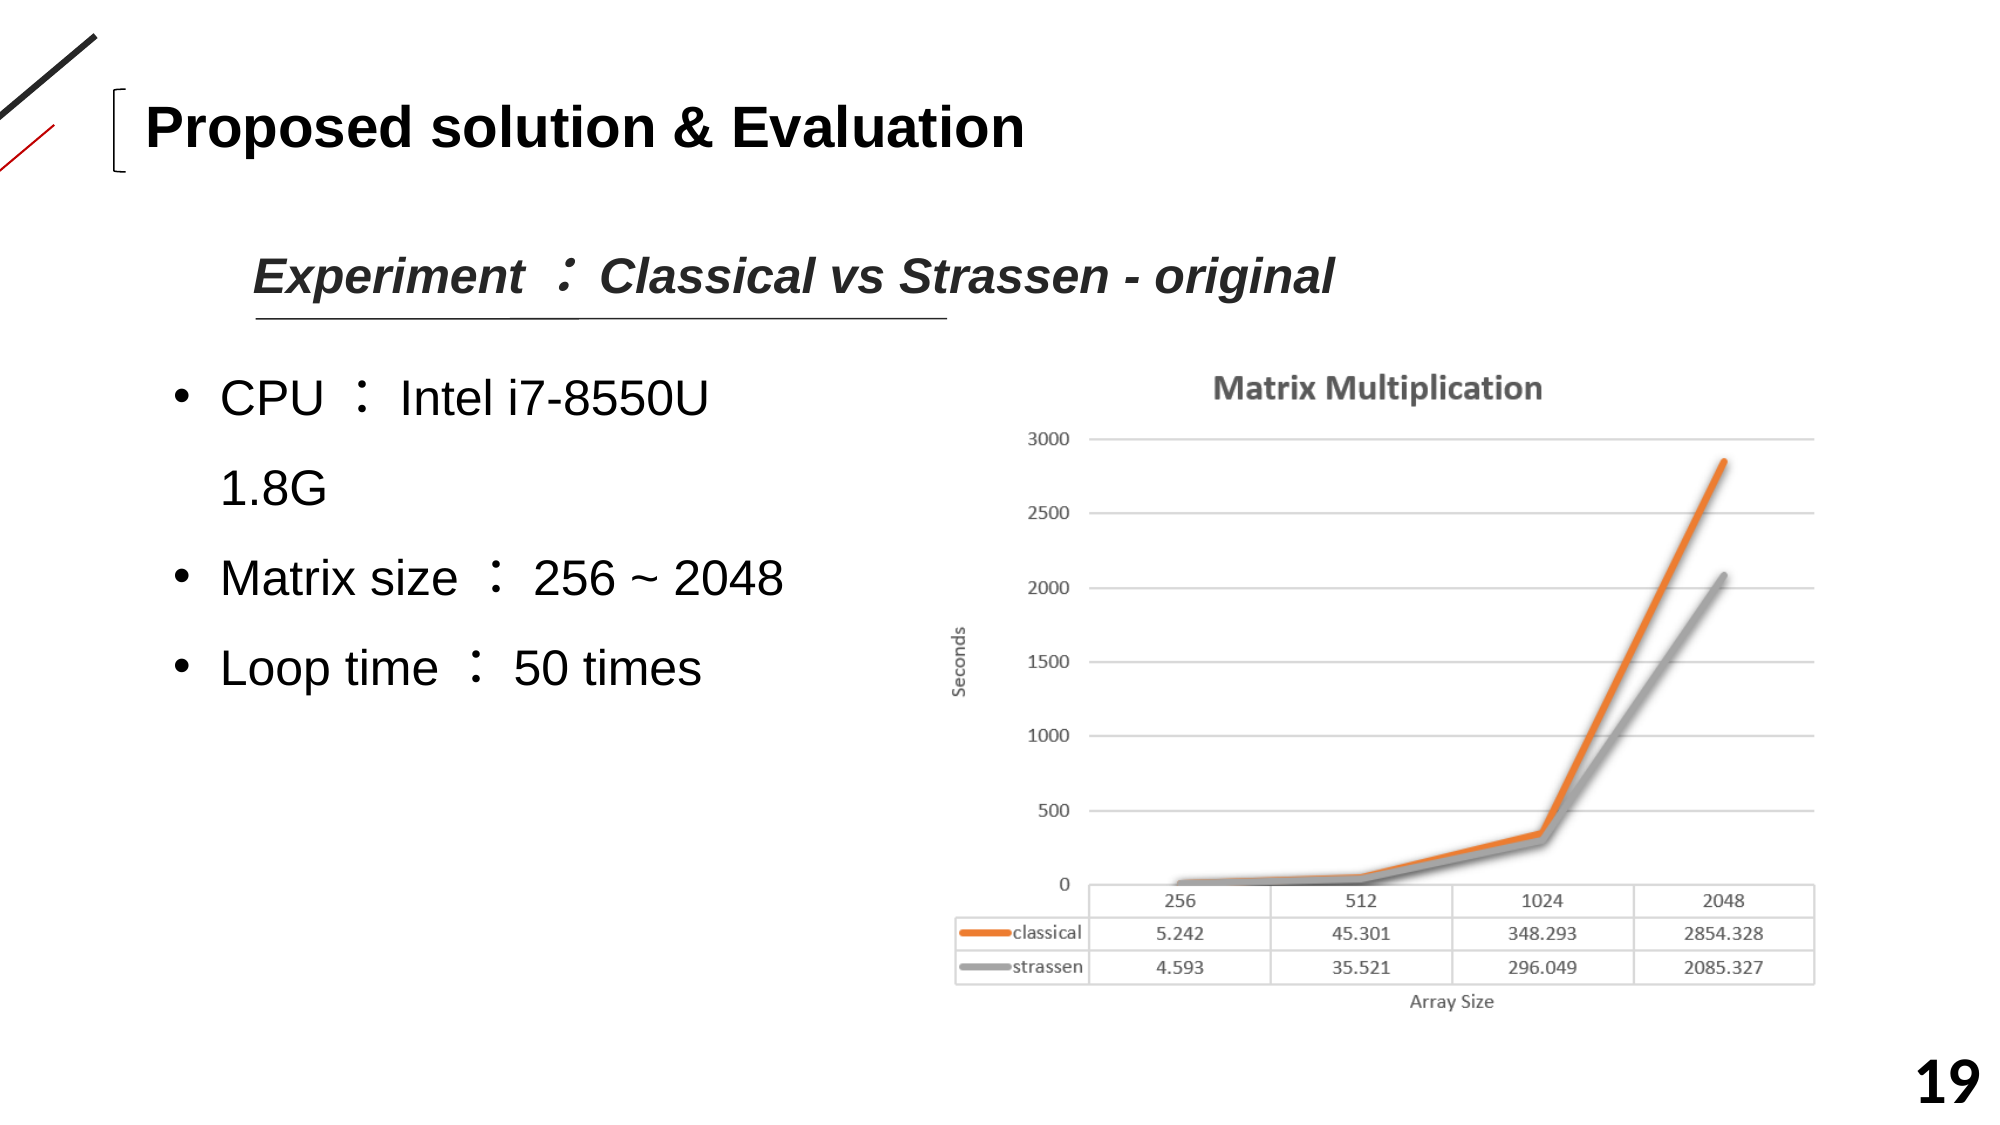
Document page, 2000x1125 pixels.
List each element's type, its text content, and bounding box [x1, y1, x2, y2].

text_box CPU：Intel i7-8550U 1.8G Matrix size：256 ~ 2048 Loop time：50 times [137, 317, 847, 714]
text_box 19 [1898, 1029, 2000, 1124]
text_box Proposed solution & Evaluation [131, 82, 1042, 167]
picture [916, 348, 1839, 1043]
text_box [113, 88, 126, 173]
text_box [0, 124, 55, 179]
text_box Experiment：Classical vs Strassen - original [217, 225, 1372, 322]
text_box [0, 35, 96, 144]
